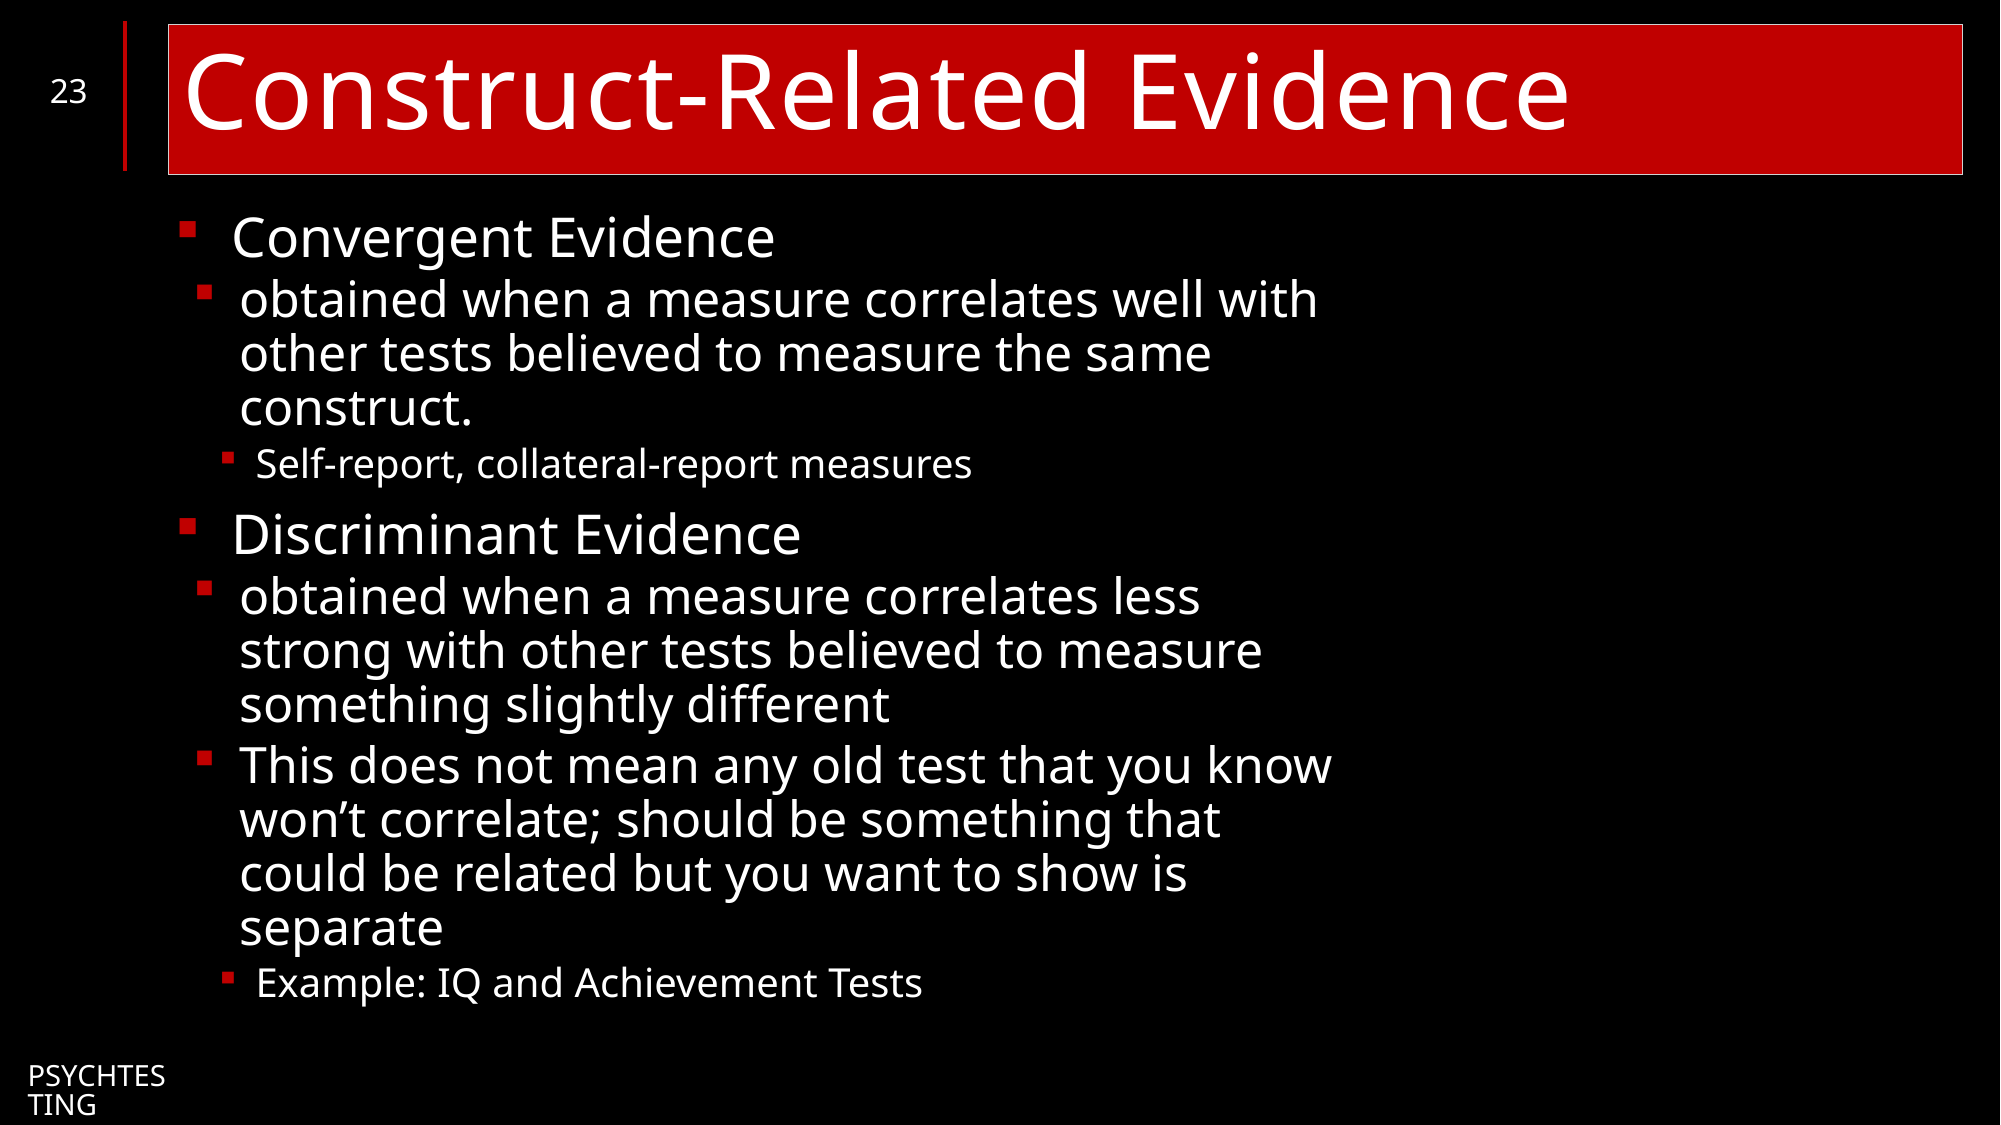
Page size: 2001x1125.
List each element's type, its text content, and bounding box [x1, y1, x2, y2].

footer PsychTesting [12, 1050, 188, 1104]
title Construct-Related Evidence [168, 24, 1963, 175]
slide_number 23 [24, 62, 113, 124]
list Convergent Evidence obtained when a measure correlates well with other tests believed to measure the same construct. Self-report, collateral-report measures Discriminant Evidence obtained when a measure correlates less strong with other tests believed to measure something slightly different This does not mean any old test that you know won’t correlate; should be something that could be related but you want to show is separate Example: IQ and Achievement Tests [168, 202, 1368, 1023]
